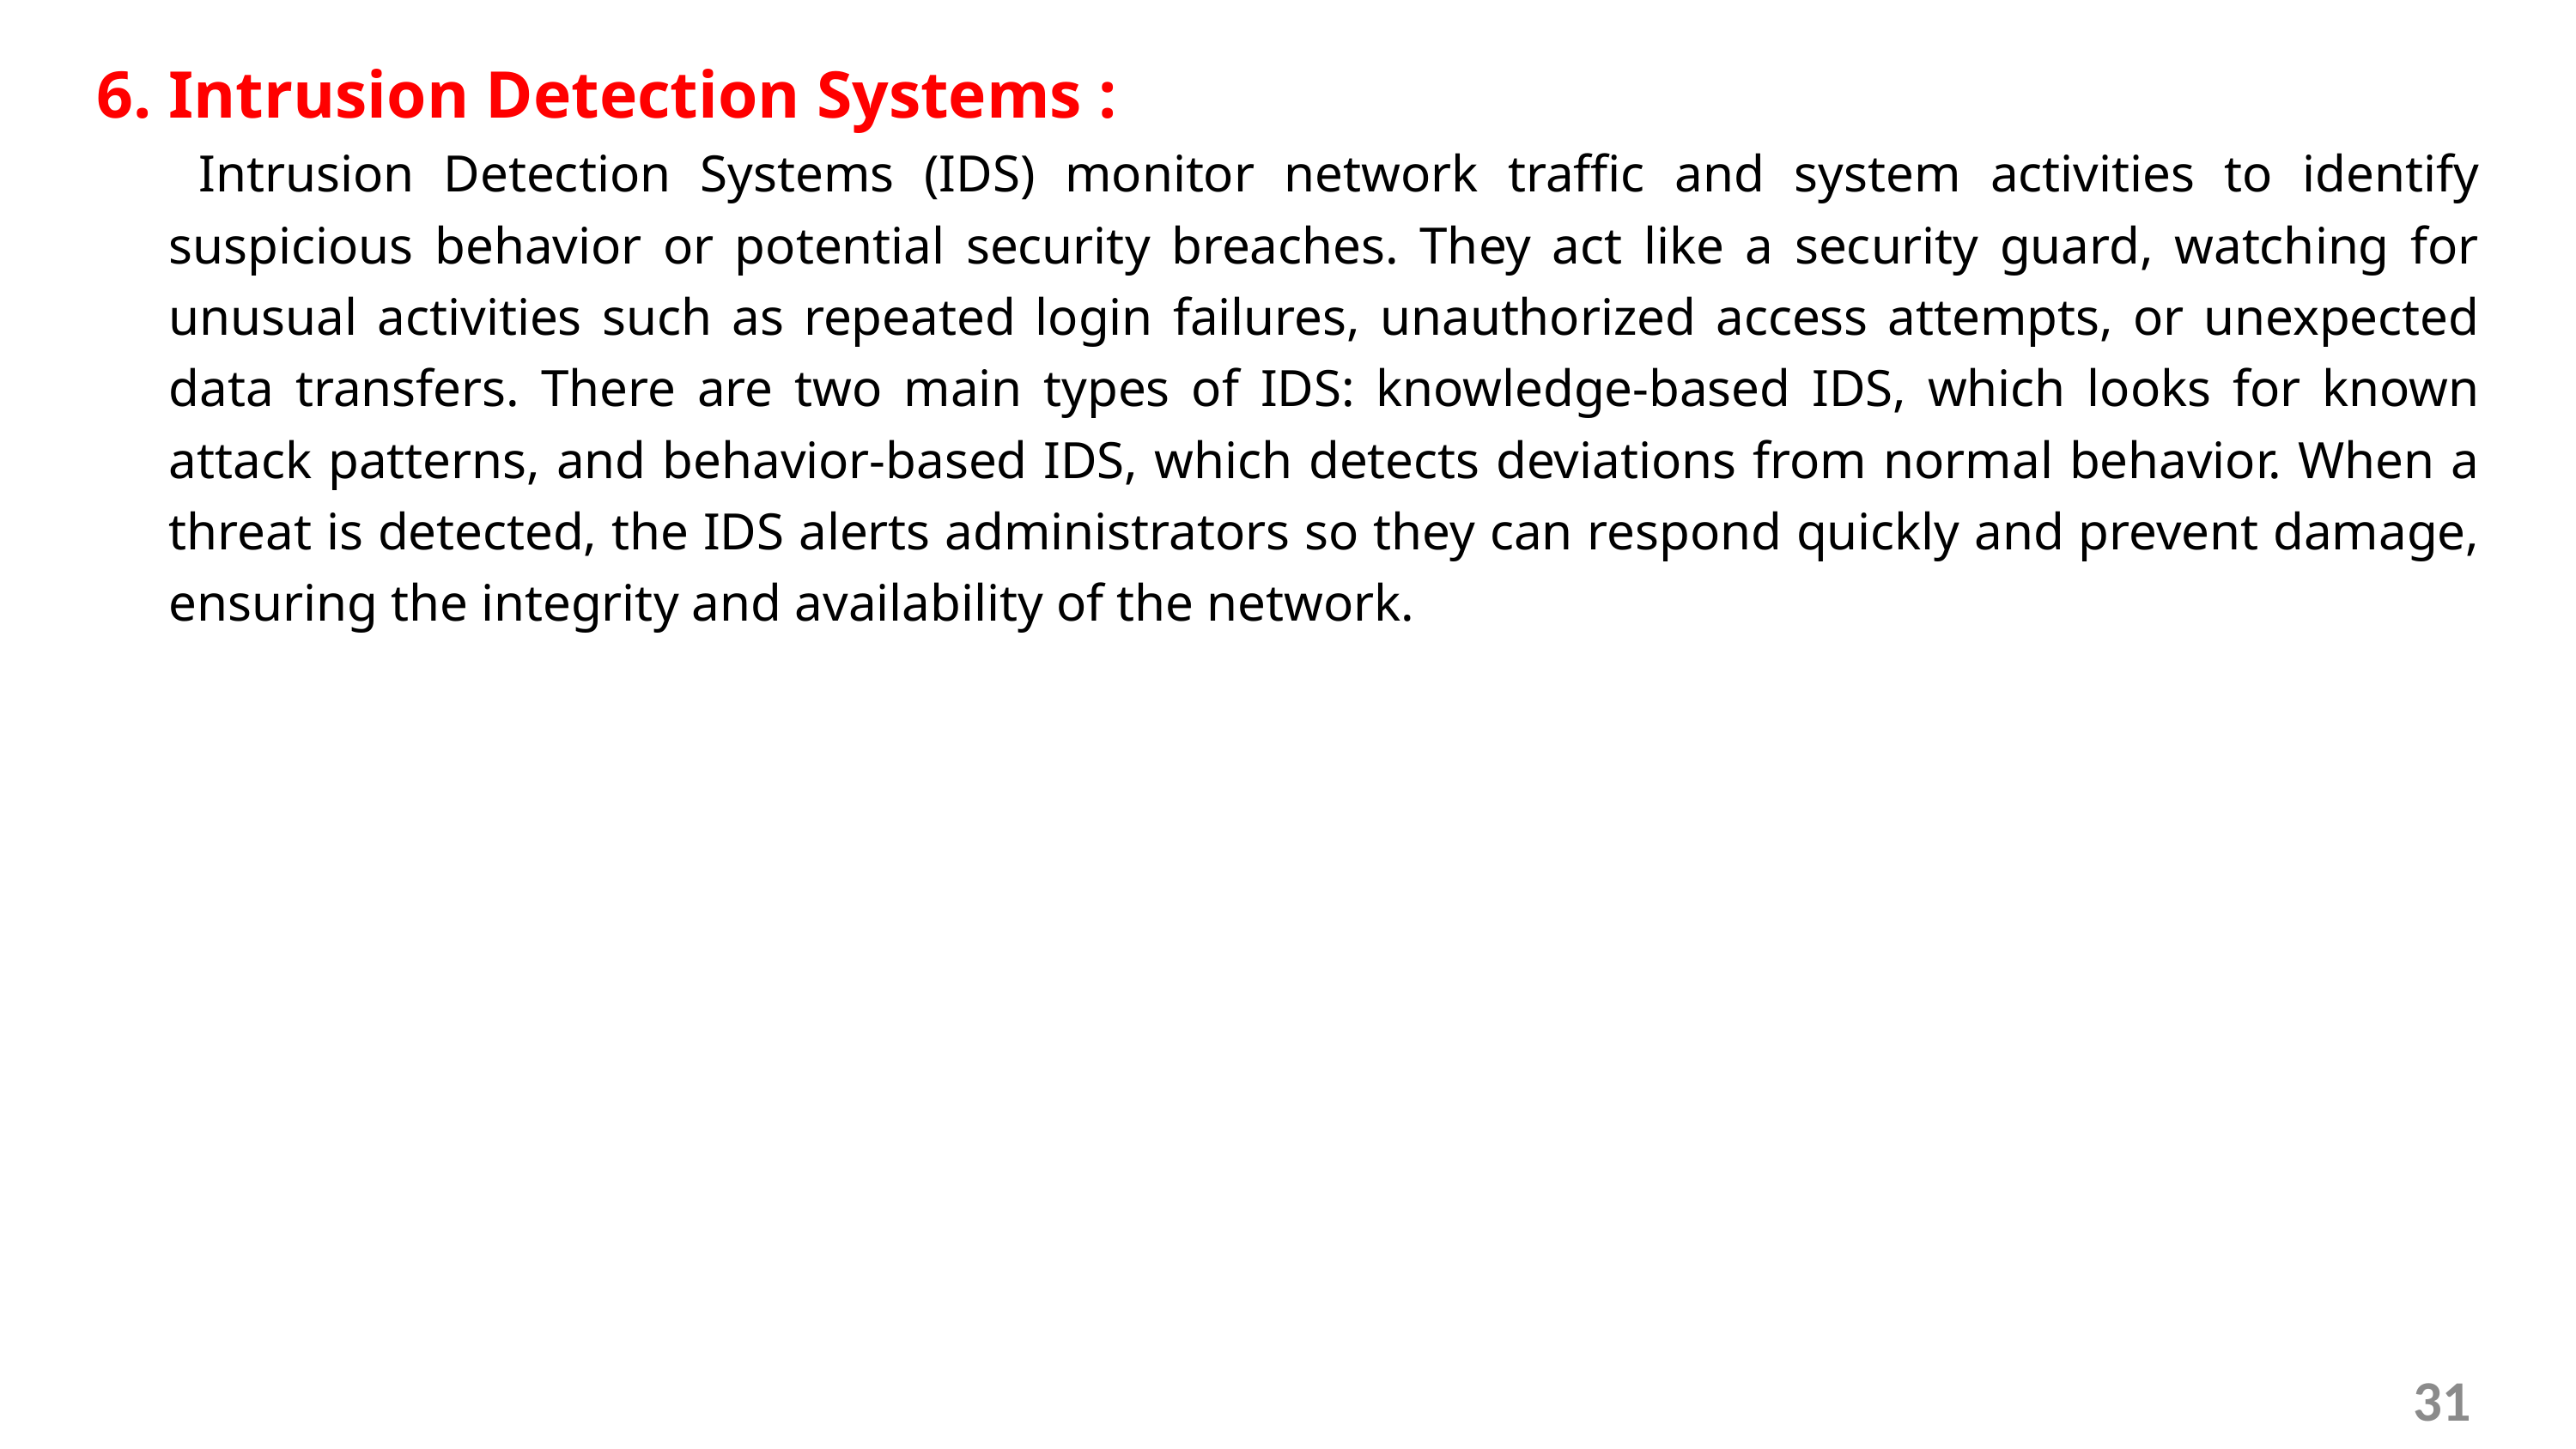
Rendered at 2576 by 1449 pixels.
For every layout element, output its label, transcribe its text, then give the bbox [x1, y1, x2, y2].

slide_number 31 [2200, 1379, 2484, 1418]
text_box 6. Intrusion Detection Systems : Intrusion Detection Systems (IDS) monitor network traffic and system activities to identify suspicious behavior or potential security breaches. They act like a security guard, watching for unusual activities such as repeated login failures, unauthorized access attempts, or unexpected data transfers. There are two main types of IDS: knowledge-based IDS, which looks for known attack patterns, and behavior-based IDS, which detects deviations from normal behavior. When a threat is detected, the IDS alerts administrators so they can respond quickly and prevent damage, ensuring the integrity and availability of the network. [96, 58, 2480, 632]
